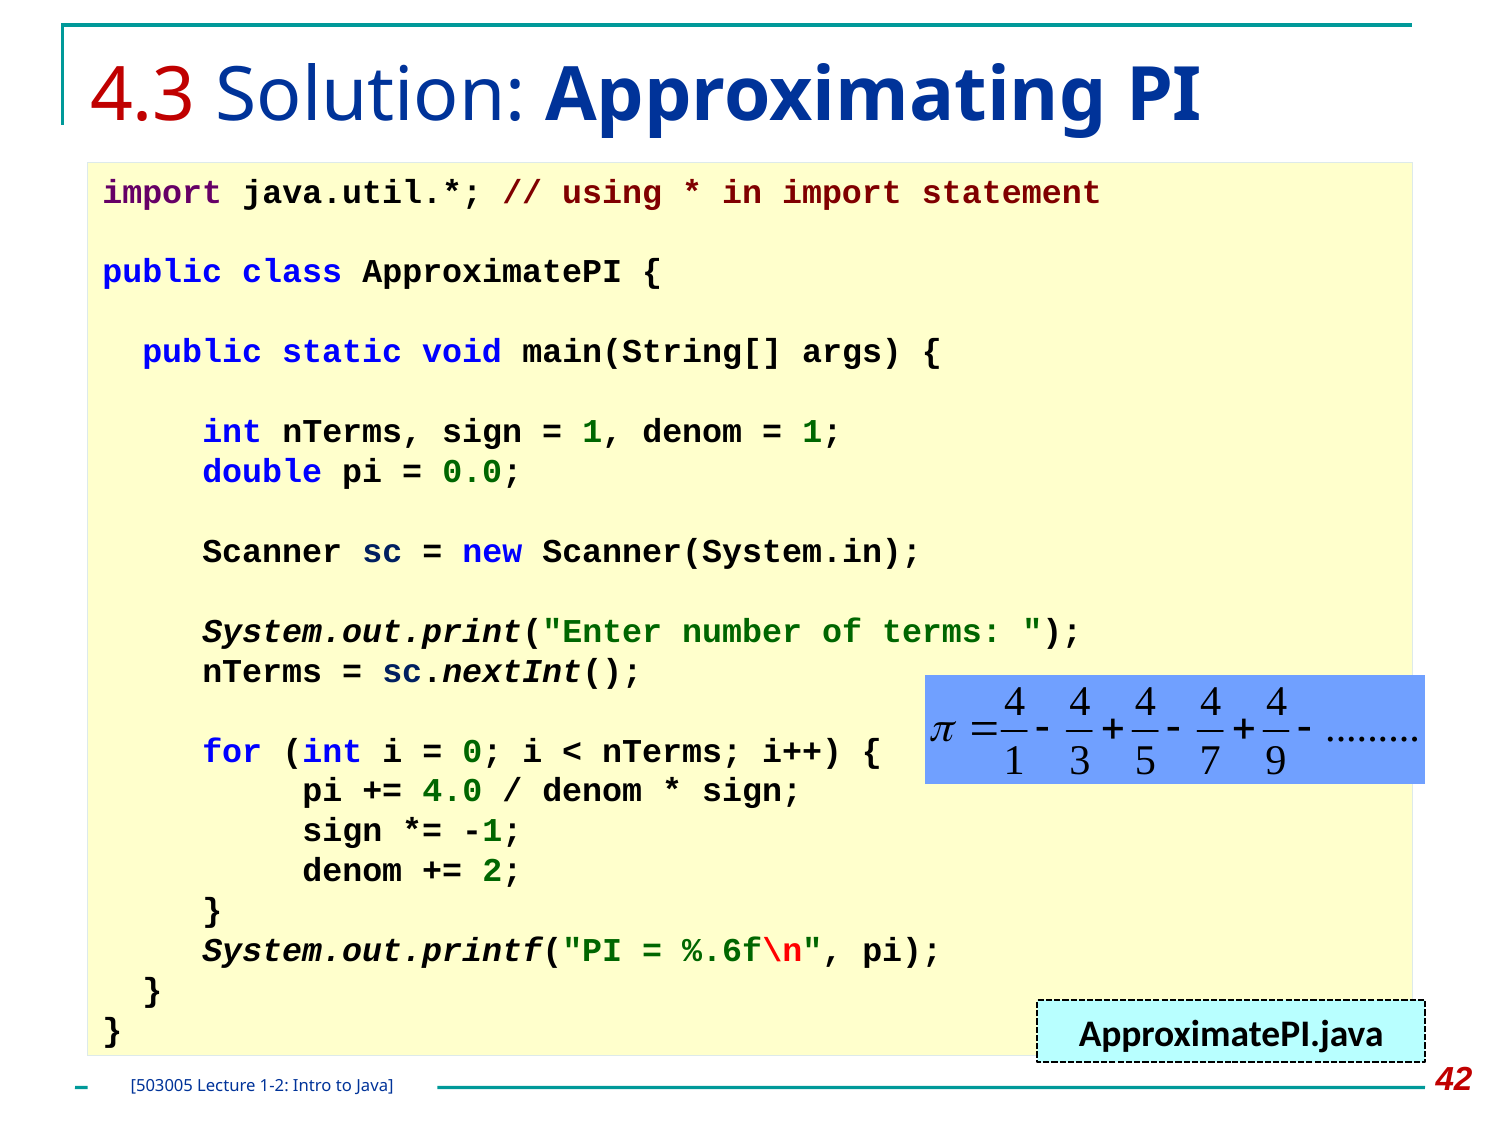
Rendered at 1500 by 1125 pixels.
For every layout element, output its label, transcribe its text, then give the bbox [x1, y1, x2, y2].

slide_number 42 [1387, 1050, 1488, 1110]
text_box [924, 674, 1426, 785]
text_box [503005 Lecture 1-2: Intro to Java] [87, 1074, 438, 1100]
text_box import java.util.*; // using * in import statement public class ApproximatePI { public static void main(String[] args) { int nTerms, sign = 1, denom = 1; double pi = 0.0; Scanner sc = new Scanner(System.in); System.out.print("Enter number of terms: "); nTerms = sc.nextInt(); for (int i = 0; i < nTerms; i++) { pi += 4.0 / denom * sign; sign *= -1; denom += 2; } System.out.printf("PI = %.6f\n", pi); } } [87, 162, 1413, 1056]
title 4.3 Solution: Approximating PI [74, 37, 1426, 168]
text_box ApproximatePI.java [1037, 999, 1426, 1063]
